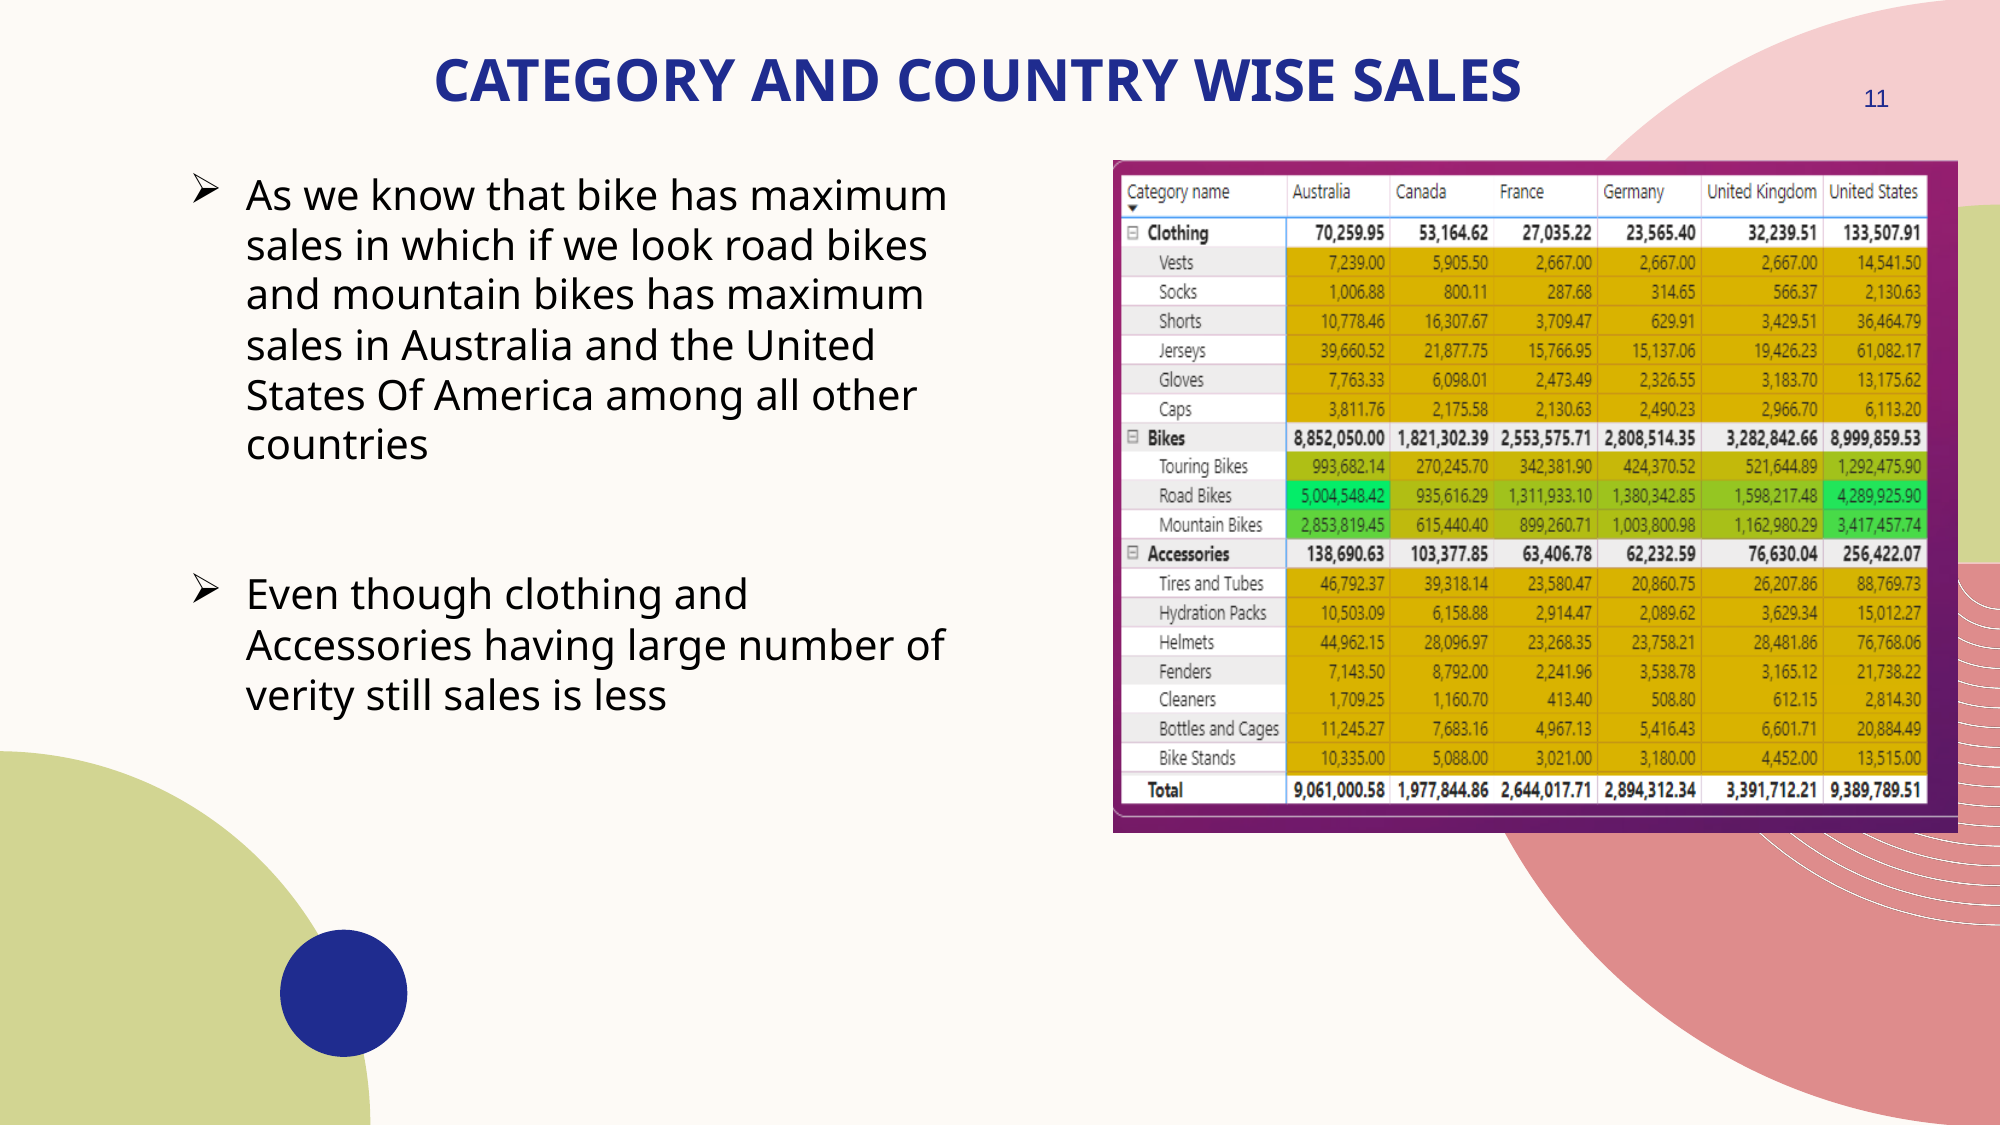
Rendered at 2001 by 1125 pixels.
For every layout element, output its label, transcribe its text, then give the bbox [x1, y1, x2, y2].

text_box As we know that bike has maximum sales in which if we look road bikes and mountain bikes has maximum sales in Australia and the United States Of America among all other countries Even though clothing and Accessories having large number of verity still sales is less [174, 160, 990, 1001]
slide_number 11 [1795, 75, 1958, 120]
title Category and Country wise sales [32, 35, 1924, 122]
picture [1639, 564, 2000, 926]
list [1112, 160, 1958, 833]
